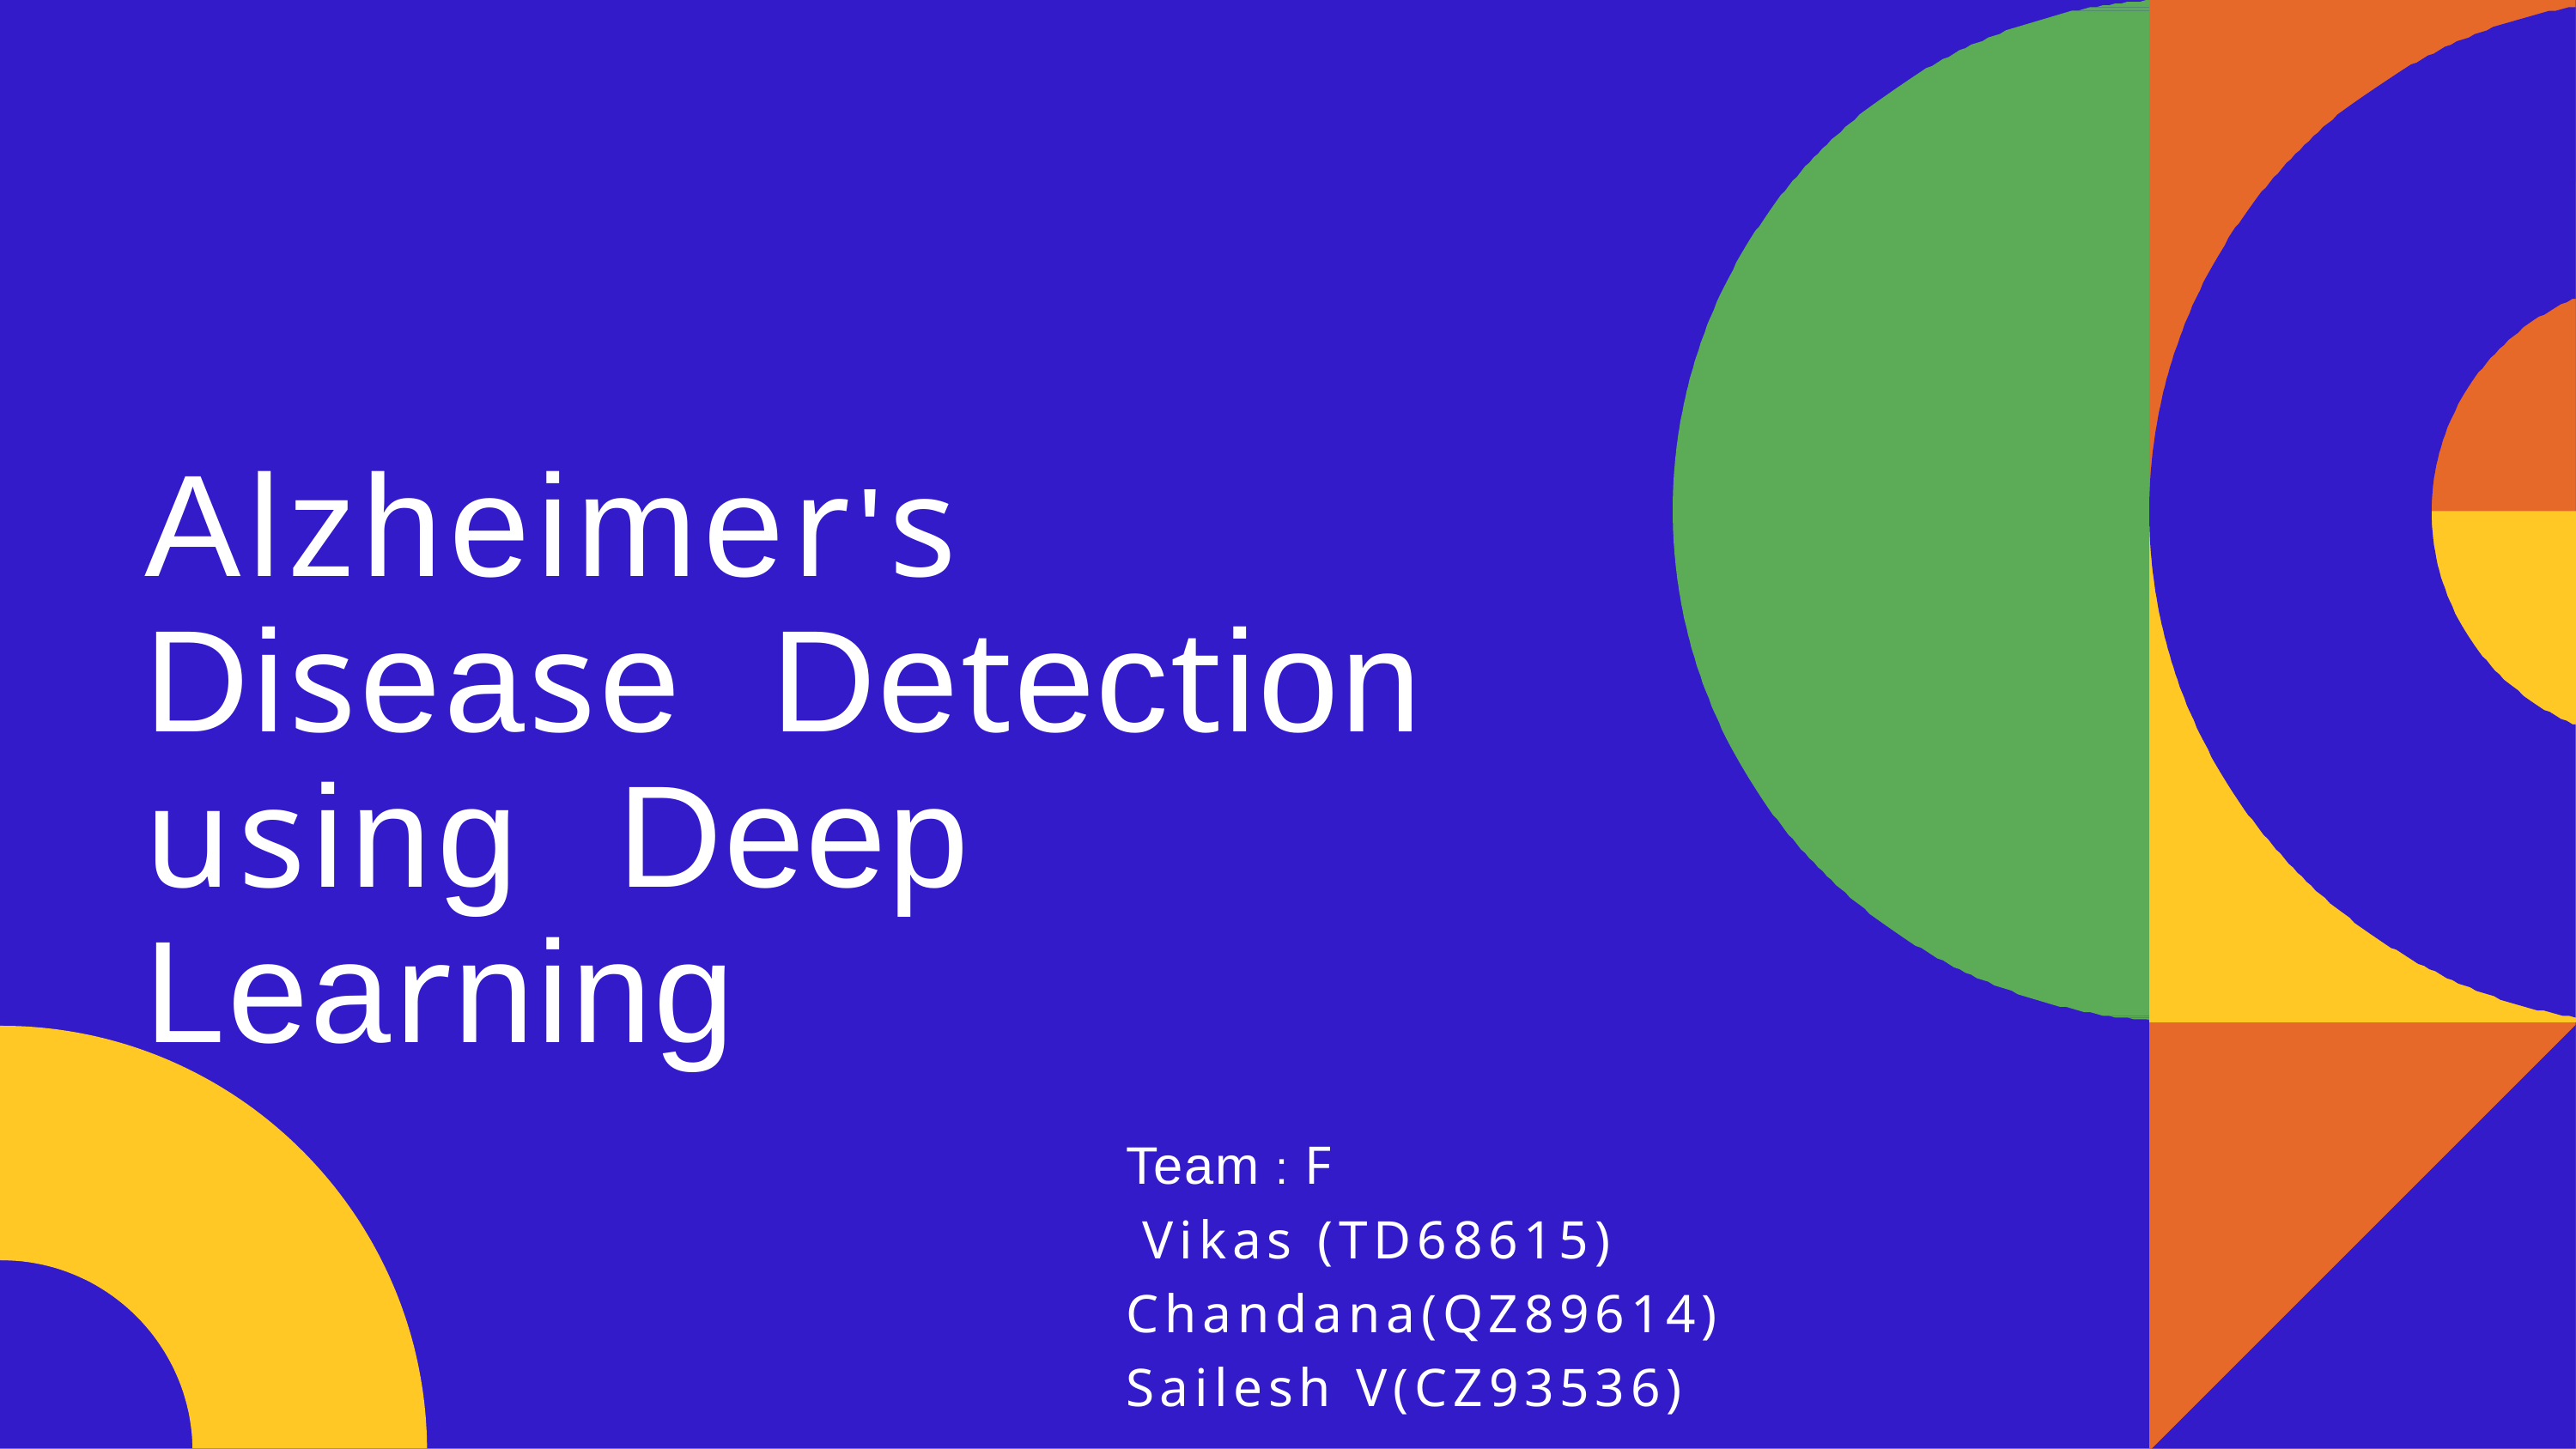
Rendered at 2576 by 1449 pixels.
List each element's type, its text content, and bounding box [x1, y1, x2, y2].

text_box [1672, 0, 2576, 1449]
text_box Team : F Vikas (TD68615) Chandana(QZ89614) Sailesh V(CZ93536) [547, 1119, 1668, 1449]
title Alzheimer's Disease Detection using Deep Learning [143, 427, 1508, 1072]
text_box [0, 1025, 428, 1449]
